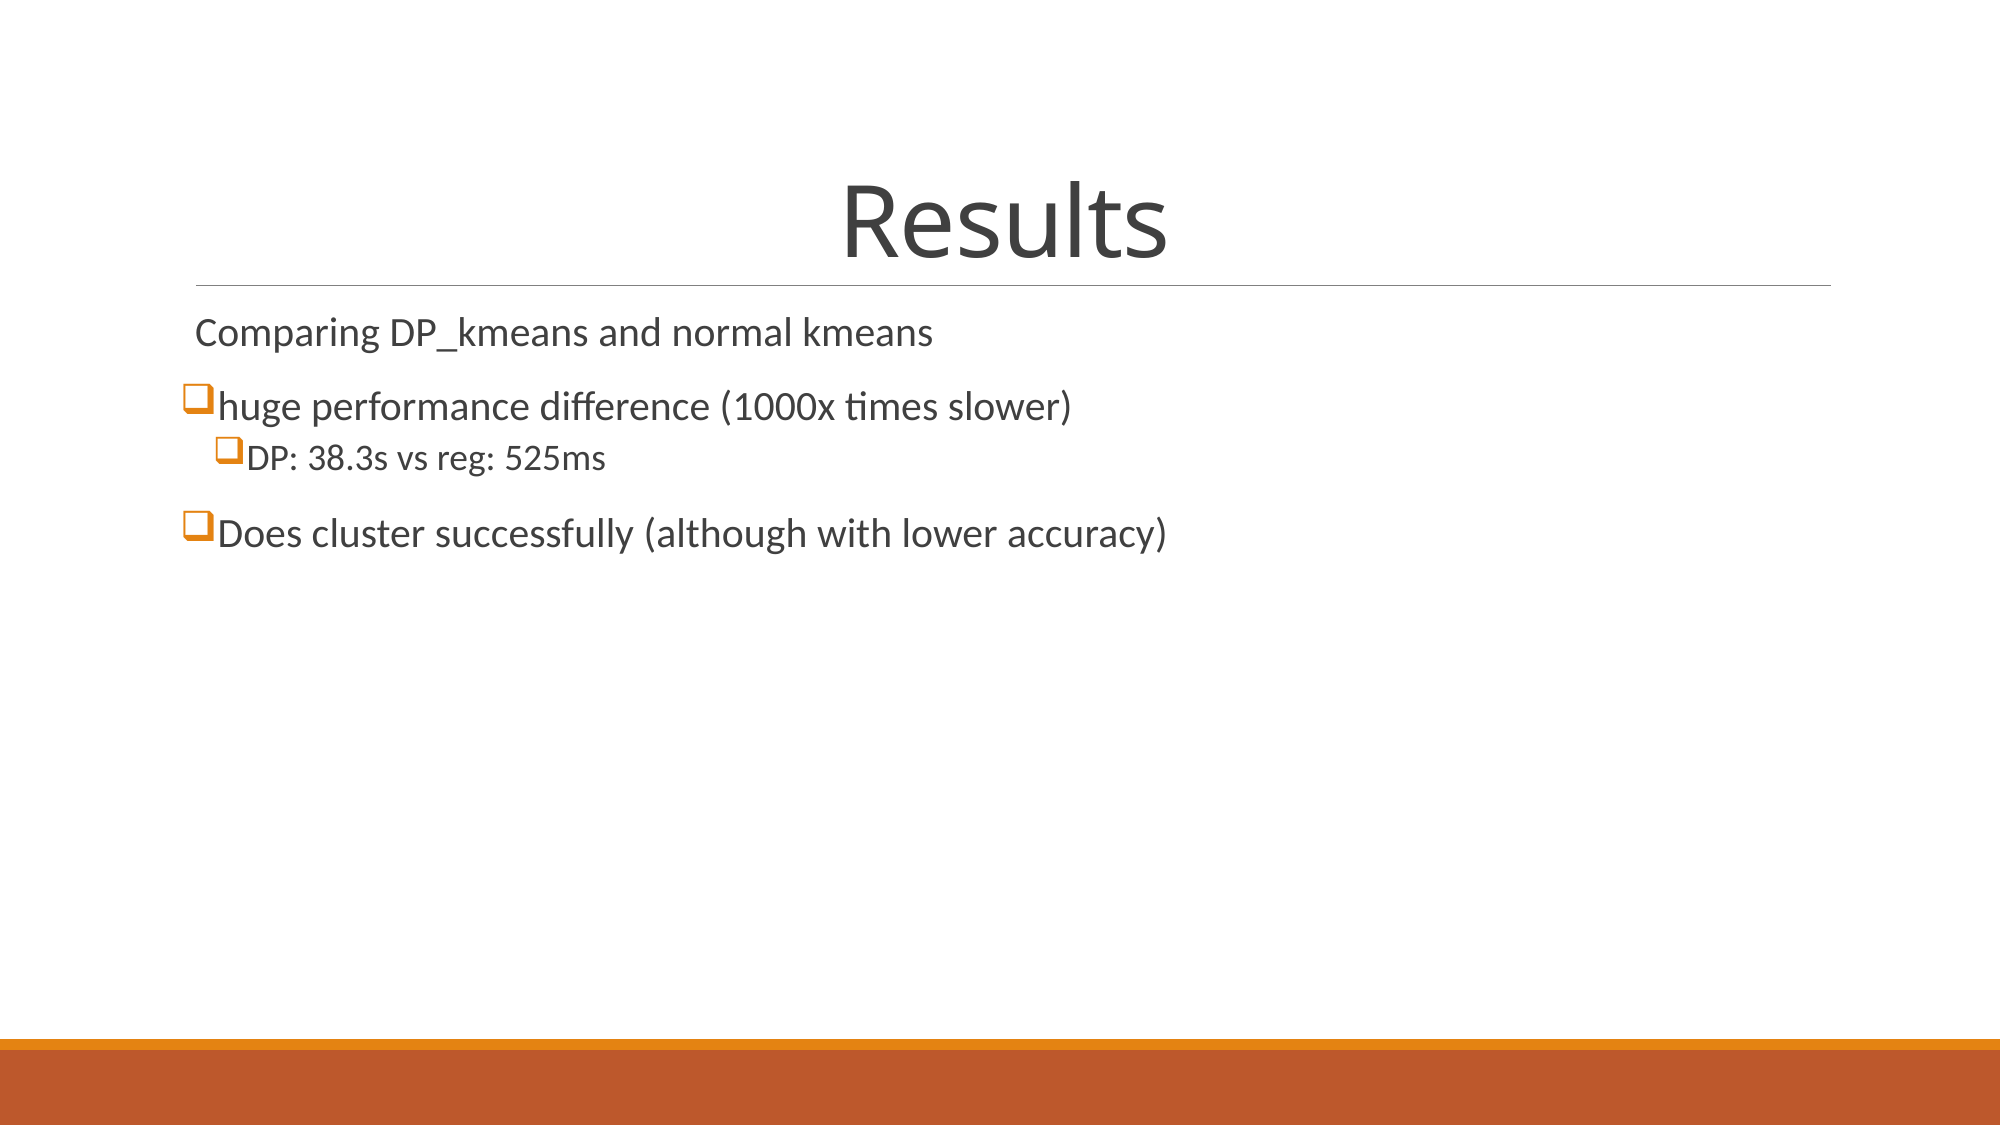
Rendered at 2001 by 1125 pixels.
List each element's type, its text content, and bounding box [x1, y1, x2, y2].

title Results [180, 47, 1830, 285]
list Comparing DP_kmeans and normal kmeans huge performance difference (1000x times slower) DP: 38.3s vs reg: 525ms Does cluster successfully (although with lower accuracy) [180, 302, 1183, 963]
